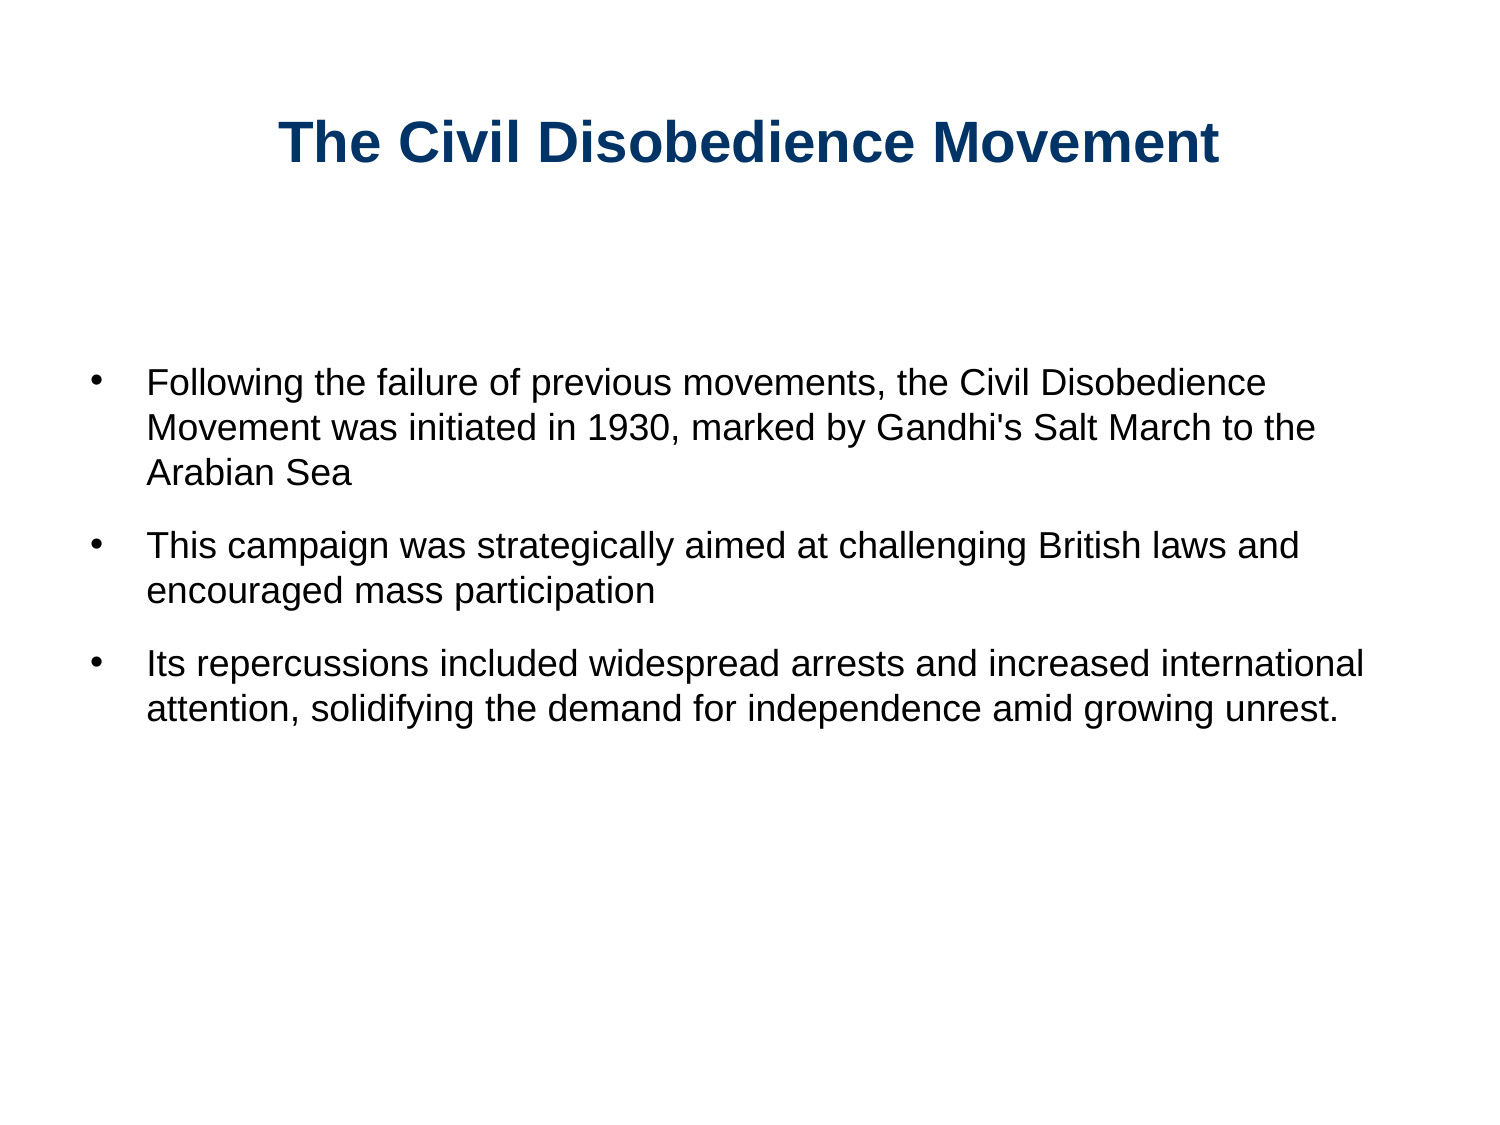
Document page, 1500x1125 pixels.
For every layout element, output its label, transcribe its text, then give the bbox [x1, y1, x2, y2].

title The Civil Disobedience Movement [75, 45, 1425, 233]
list Following the failure of previous movements, the Civil Disobedience Movement was initiated in 1930, marked by Gandhi's Salt March to the Arabian Sea This campaign was strategically aimed at challenging British laws and encouraged mass participation Its repercussions included widespread arrests and increased international attention, solidifying the demand for independence amid growing unrest. [75, 262, 1425, 1005]
